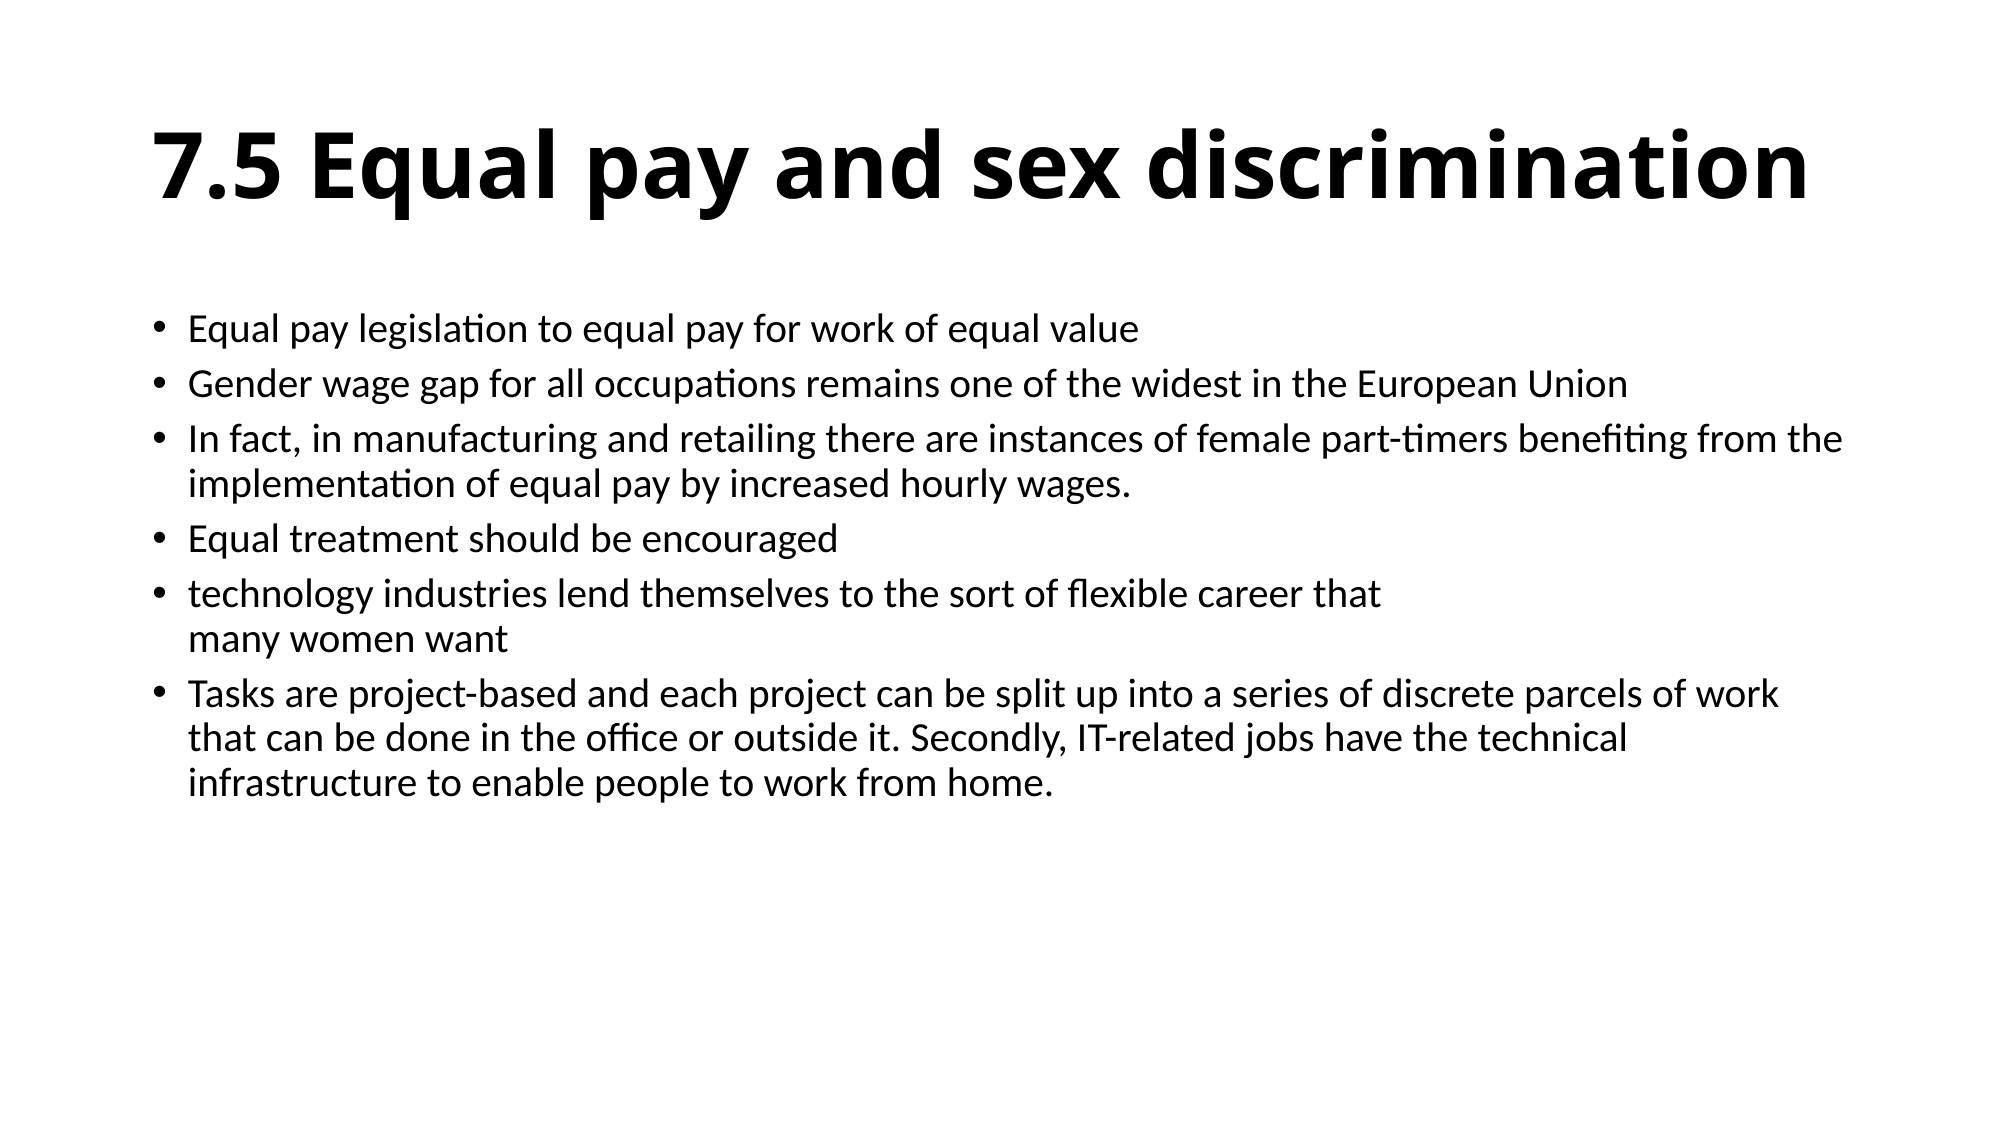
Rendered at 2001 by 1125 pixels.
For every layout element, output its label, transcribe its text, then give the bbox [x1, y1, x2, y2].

list Equal pay legislation to equal pay for work of equal value Gender wage gap for all occupations remains one of the widest in the European Union In fact, in manufacturing and retailing there are instances of female part-timers benefiting from the implementation of equal pay by increased hourly wages. Equal treatment should be encouraged technology industries lend themselves to the sort of flexible career that many women want Tasks are project-based and each project can be split up into a series of discrete parcels of work that can be done in the office or outside it. Secondly, IT-related jobs have the technical infrastructure to enable people to work from home. [137, 299, 1863, 1014]
title 7.5 Equal pay and sex discrimination [137, 59, 1863, 278]
